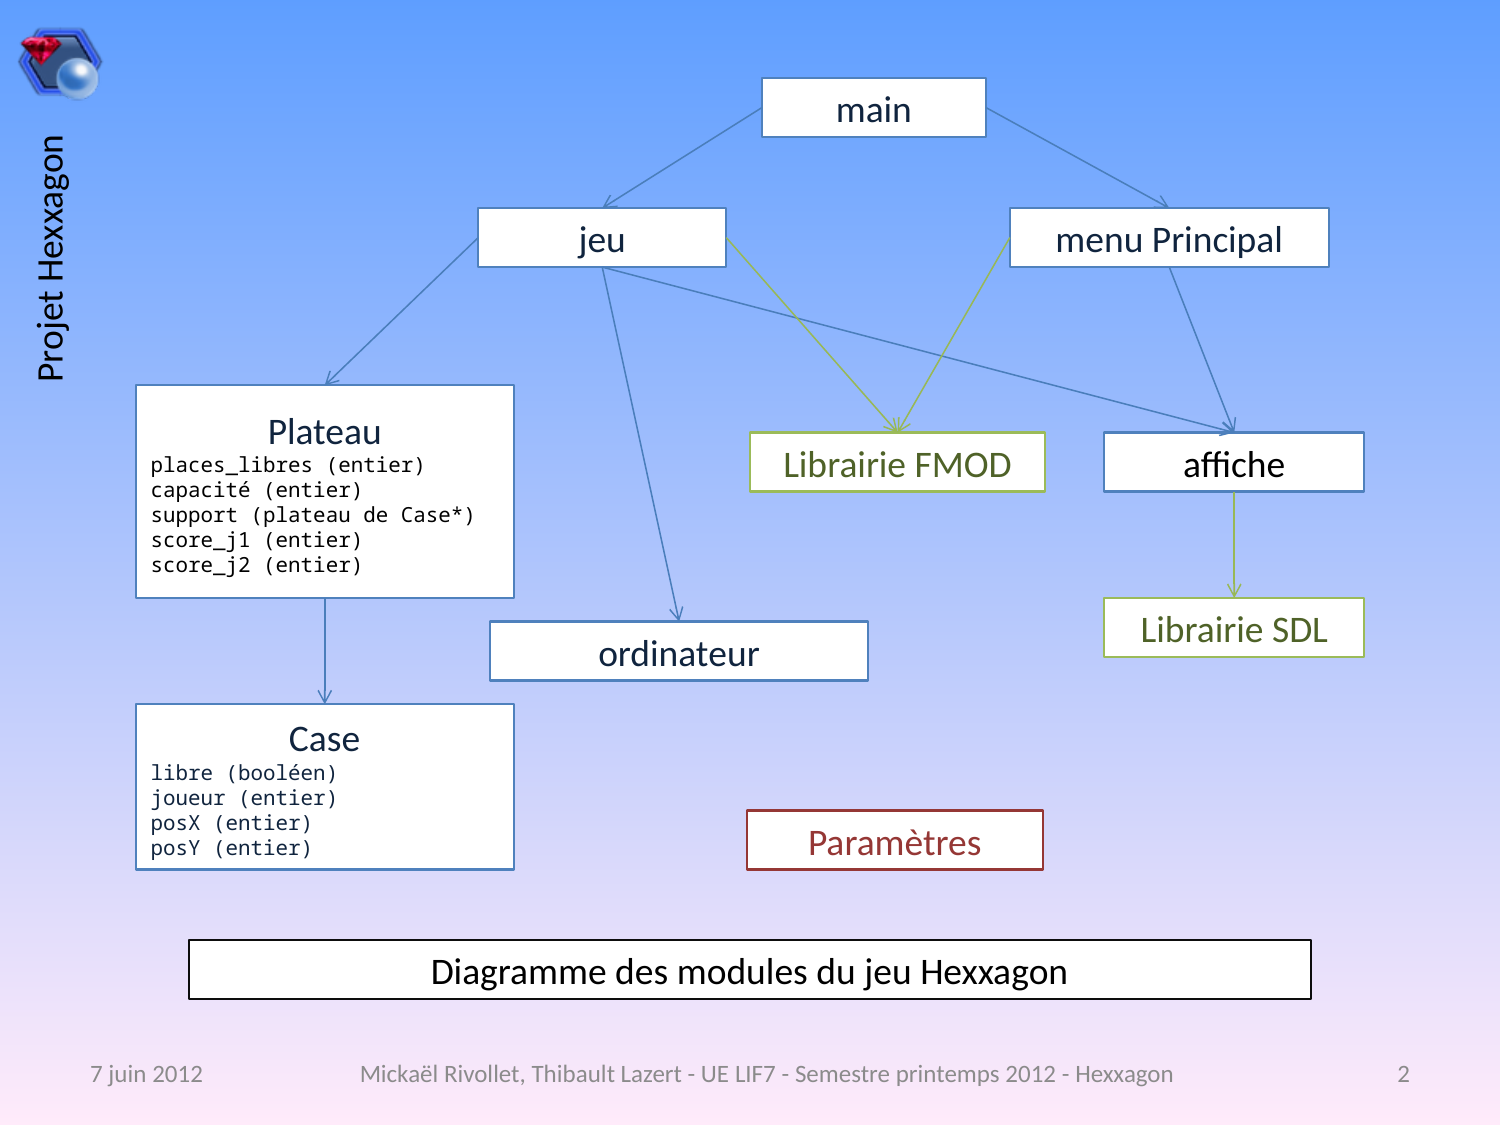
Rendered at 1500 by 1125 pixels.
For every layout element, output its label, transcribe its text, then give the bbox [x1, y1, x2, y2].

slide_number 2 [1328, 1042, 1425, 1103]
text_box Diagramme des modules du jeu Hexxagon [187, 938, 1313, 1002]
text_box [135, 77, 1365, 870]
slide_number 7 juin 2012 [75, 1042, 266, 1103]
footer Mickaël Rivollet, Thibault Lazert - UE LIF7 - Semestre printemps 2012 - Hexxagon [301, 1042, 1235, 1103]
picture [17, 19, 104, 105]
